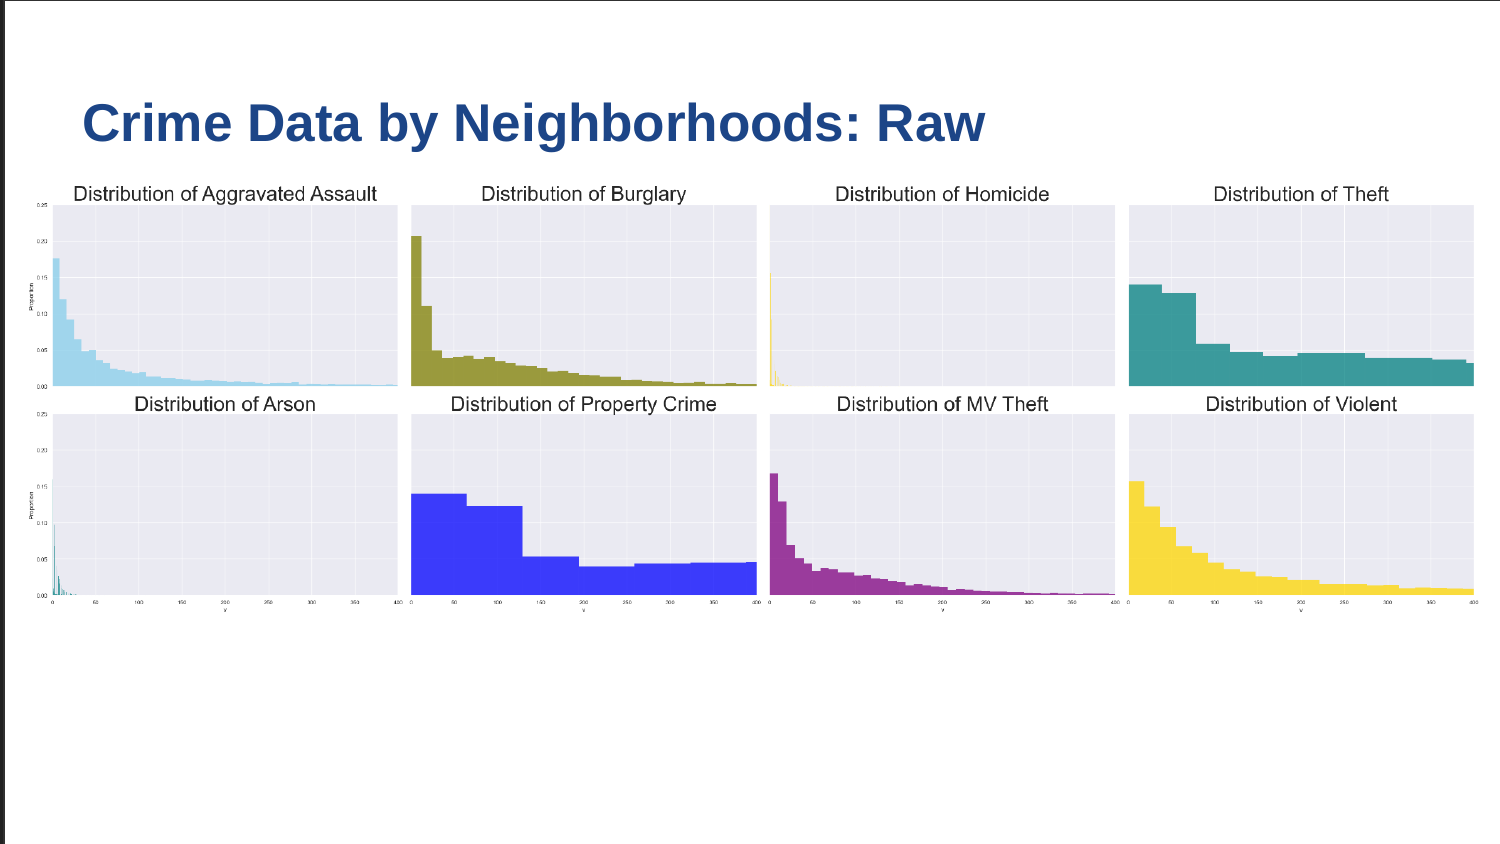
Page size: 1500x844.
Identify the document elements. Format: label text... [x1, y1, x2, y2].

text_box [3, 0, 1500, 844]
picture [25, 182, 1483, 616]
title Crime Data by Neighborhoods: Raw [67, 72, 1465, 167]
